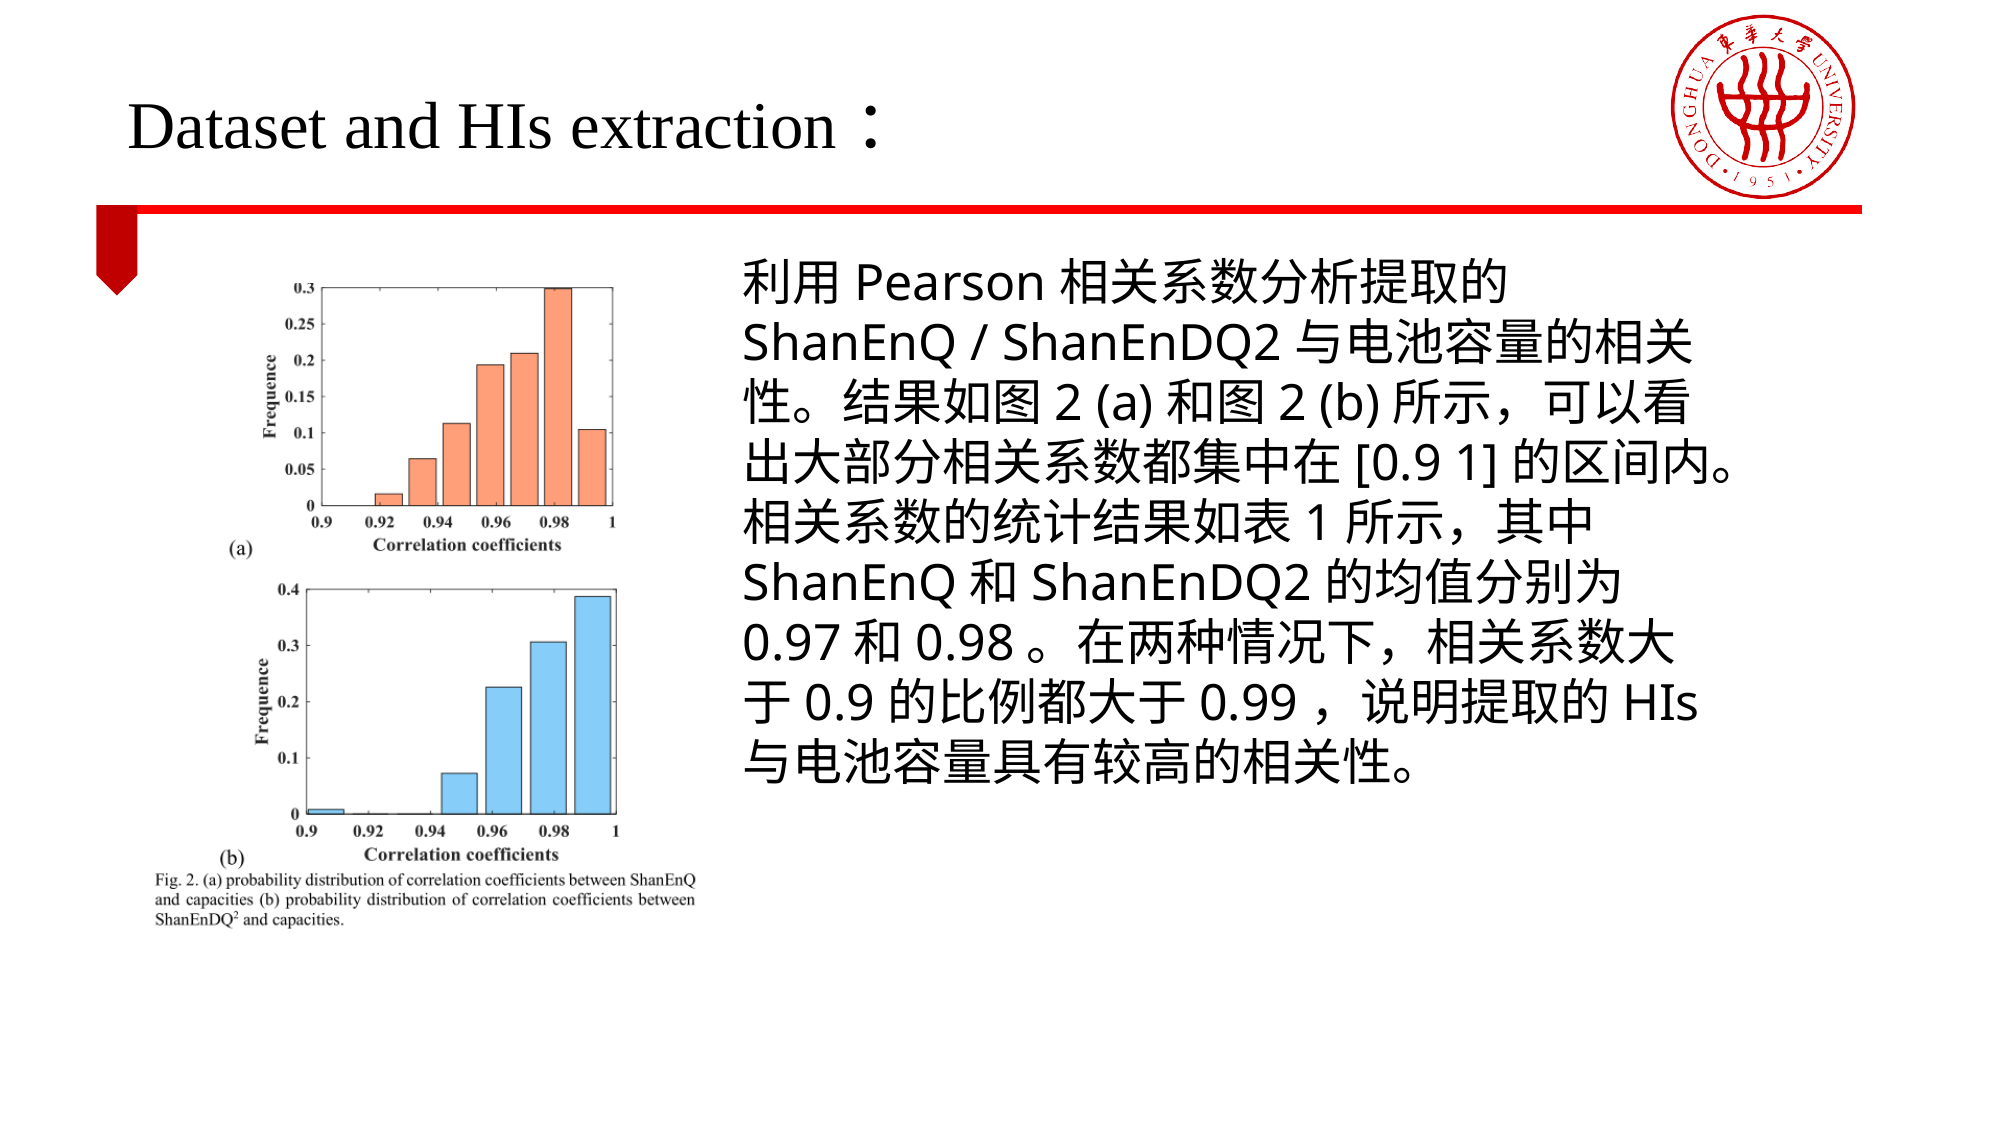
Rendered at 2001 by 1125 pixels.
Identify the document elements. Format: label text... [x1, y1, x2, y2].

text_box 利用Pearson相关系数分析提取的ShanEnQ / ShanEnDQ2与电池容量的相关性。结果如图2 (a)和图2 (b)所示，可以看出大部分相关系数都集中在[0.9 1]的区间内。相关系数的统计结果如表1所示，其中ShanEnQ和ShanEnDQ2的均值分别为0.97和0.98。在两种情况下，相关系数大于0.9的比例都大于0.99，说明提取的HIs与电池容量具有较高的相关性。 [727, 243, 1728, 798]
text_box Dataset and HIs extraction： [112, 74, 1113, 170]
picture [144, 283, 712, 937]
picture [1663, 13, 1863, 201]
